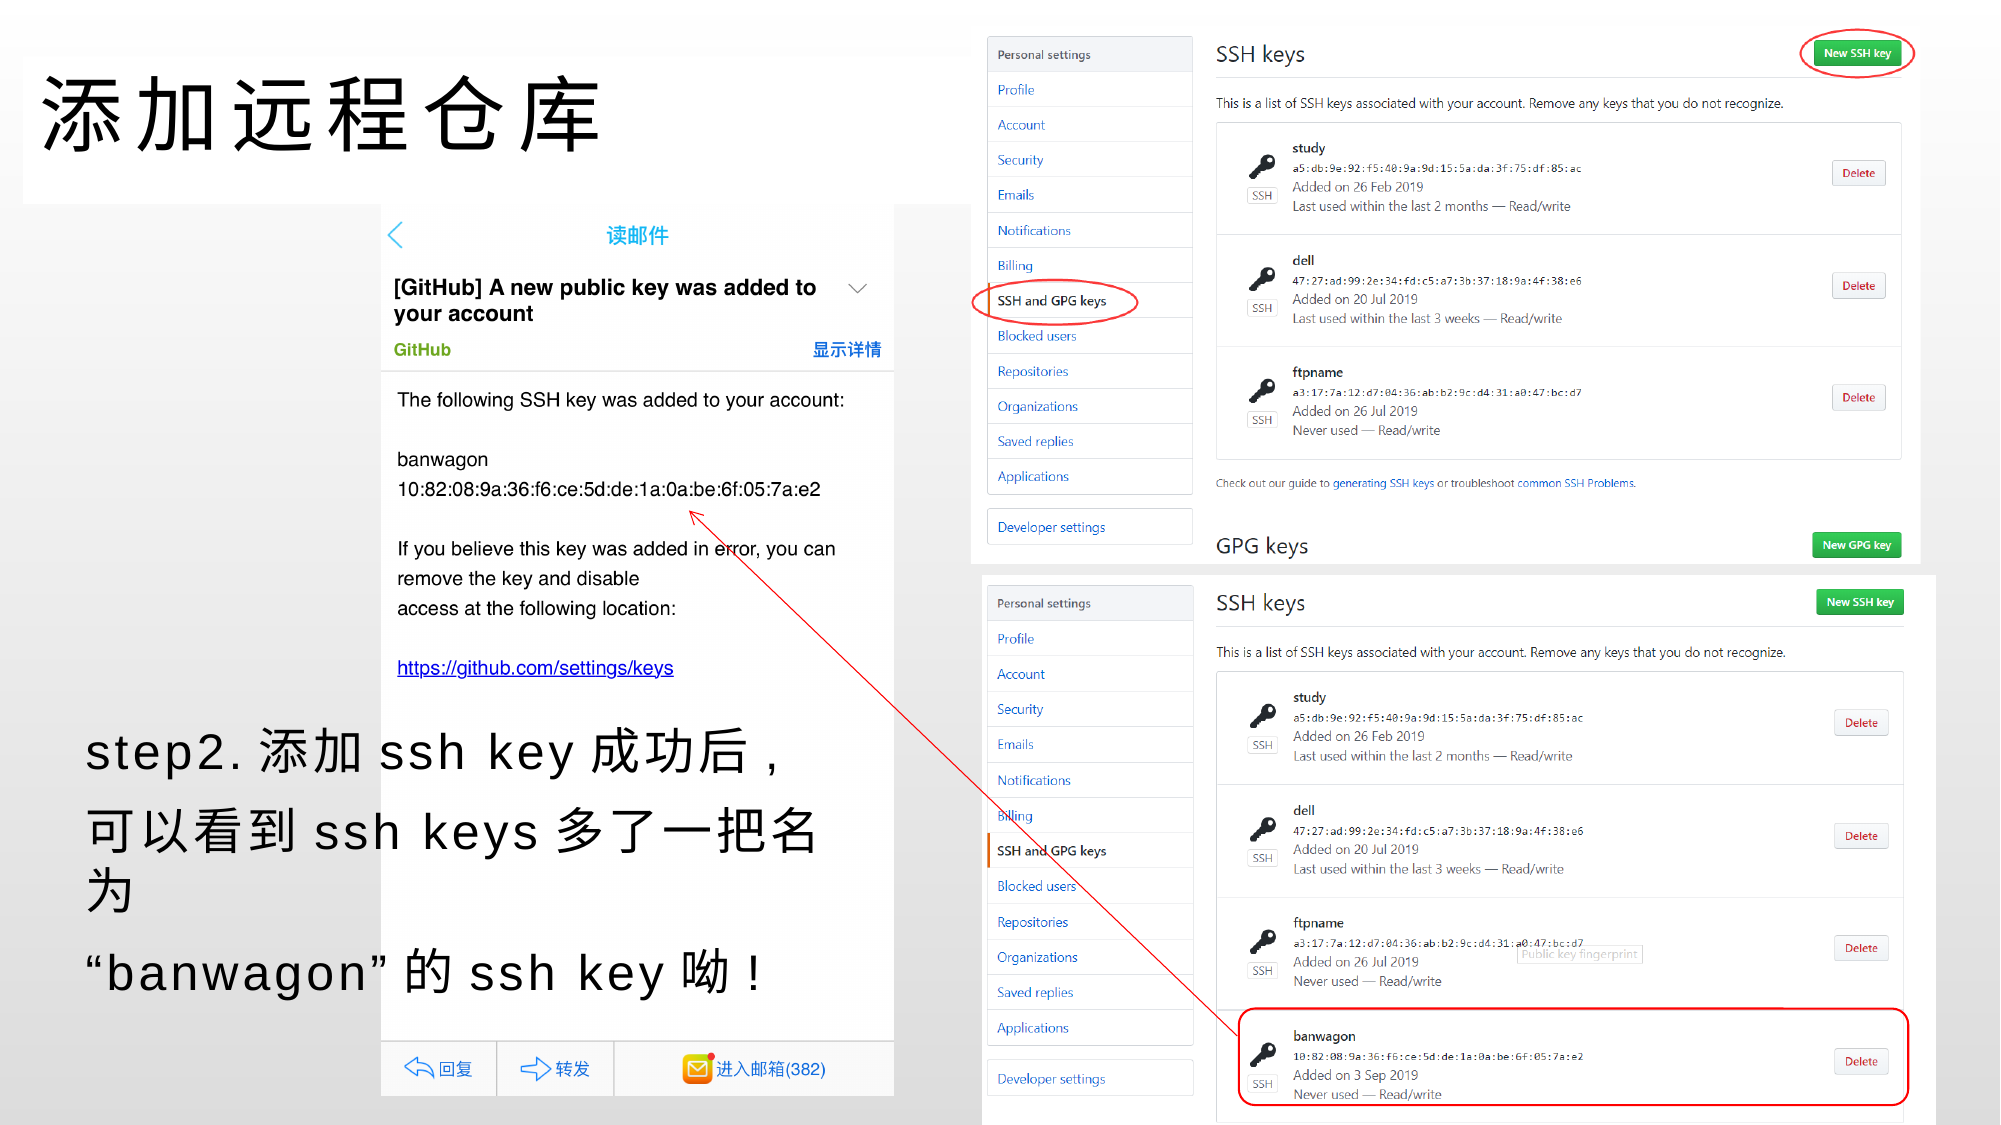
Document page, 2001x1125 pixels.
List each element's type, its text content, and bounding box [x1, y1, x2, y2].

picture [380, 183, 894, 1096]
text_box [688, 510, 1238, 1036]
picture [970, 26, 1921, 564]
subtitle step2.添加ssh key成功后, 可以看到ssh keys多了一把名为 “banwagon”的ssh key呦! [68, 712, 873, 1125]
title 添加远程仓库 [22, 55, 970, 205]
picture [982, 575, 1936, 1125]
